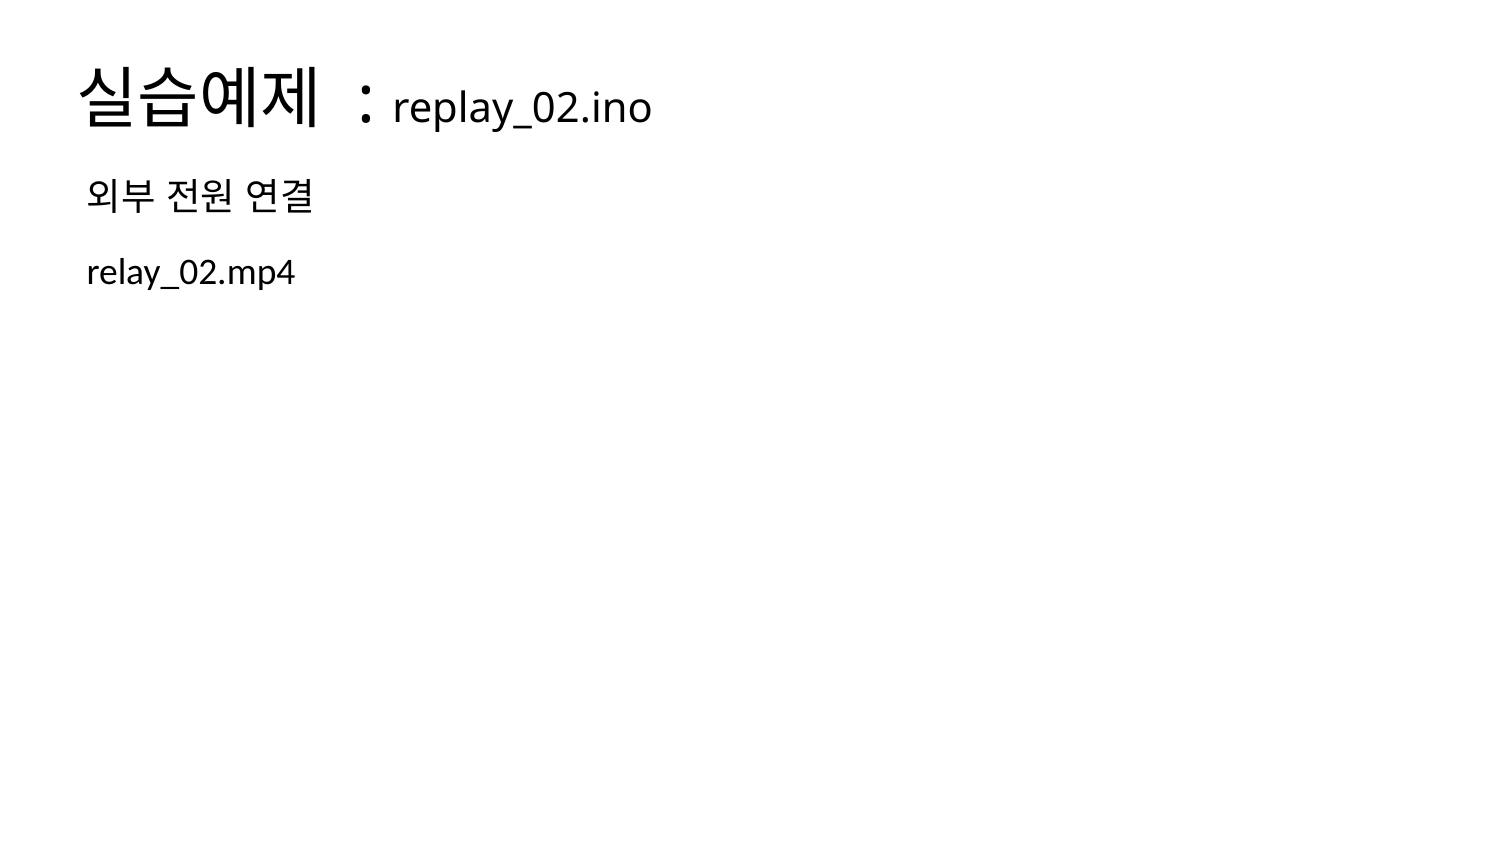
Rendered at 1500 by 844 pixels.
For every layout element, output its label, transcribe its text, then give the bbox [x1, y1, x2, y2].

text_box 외부 전원 연결 [71, 165, 582, 226]
text_box 실습예제 : replay_02.ino [61, 48, 894, 143]
text_box relay_02.mp4 [71, 239, 822, 300]
